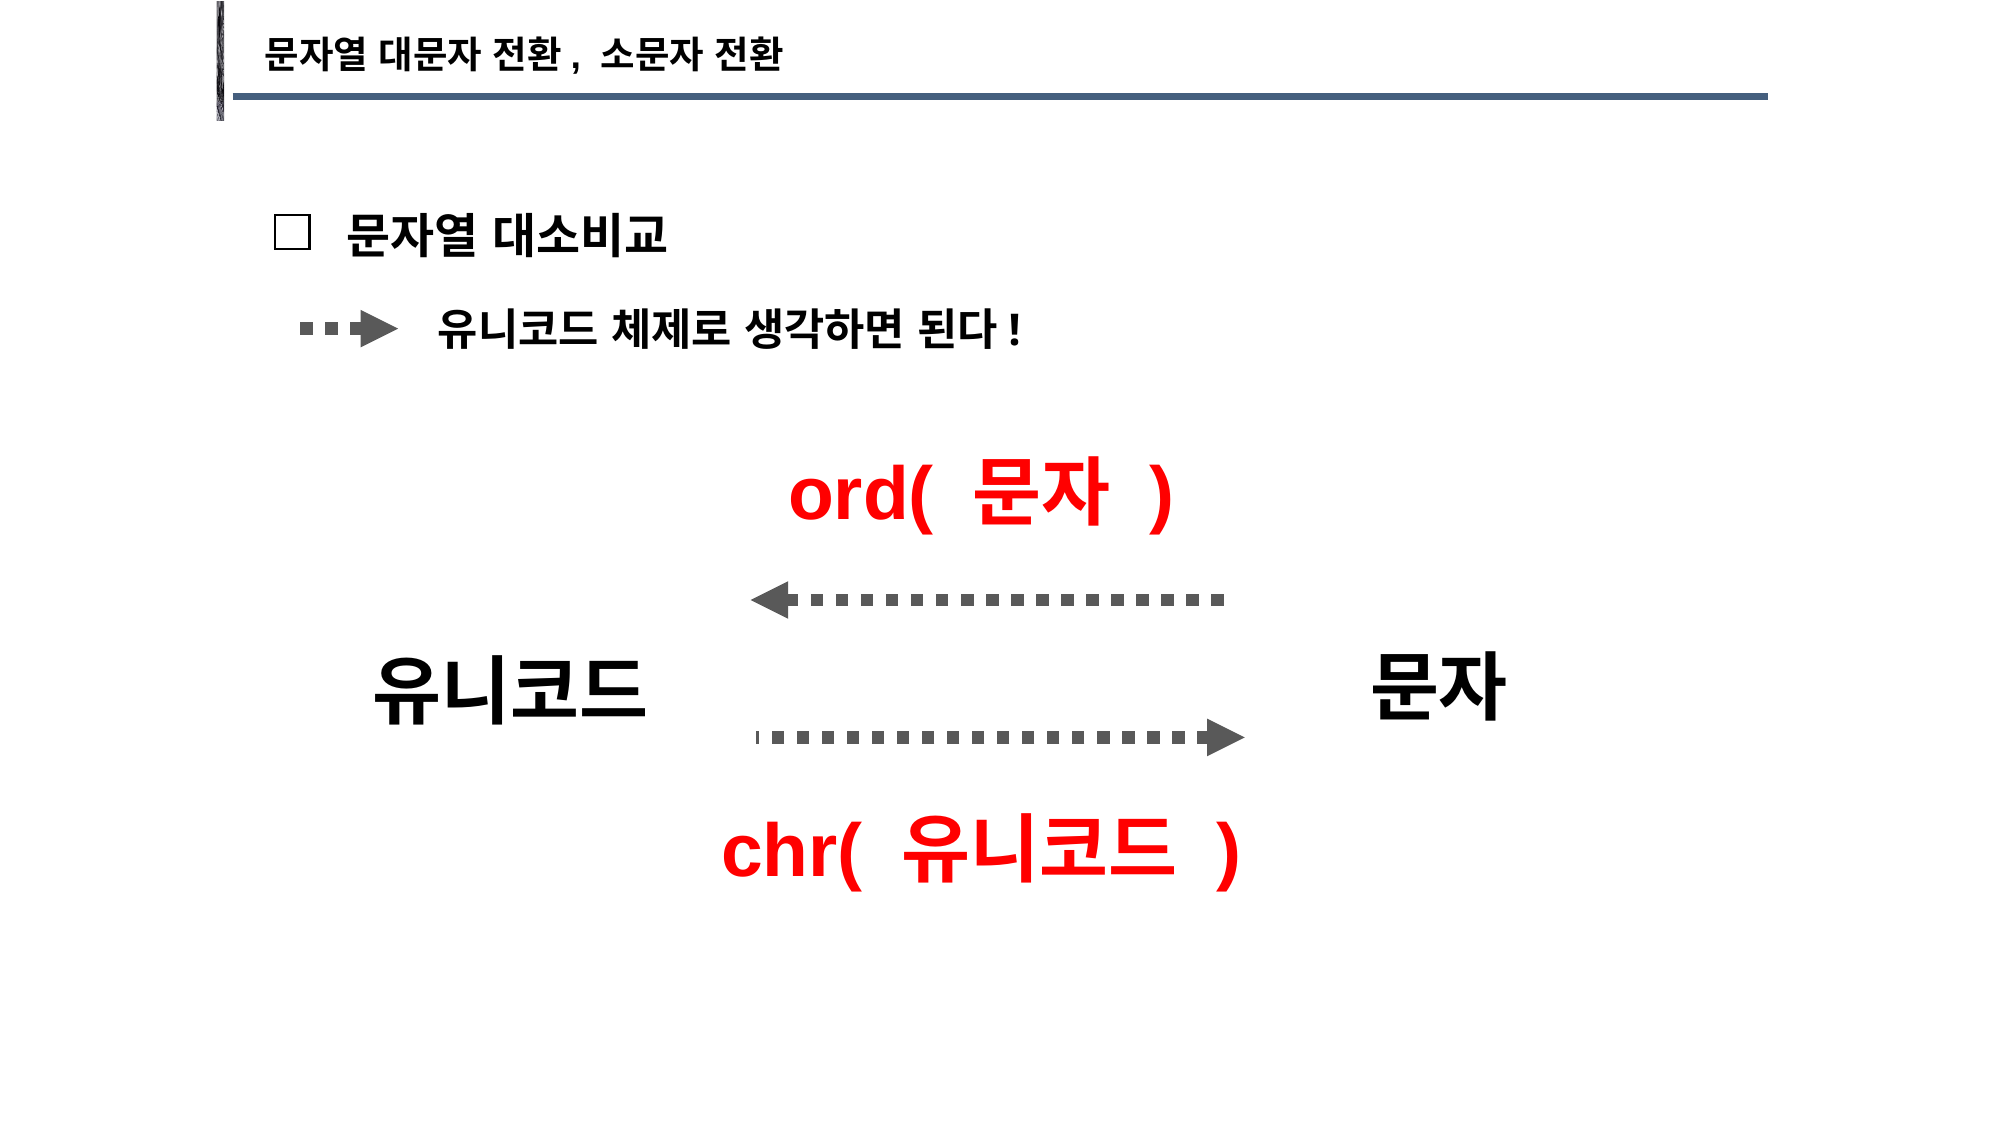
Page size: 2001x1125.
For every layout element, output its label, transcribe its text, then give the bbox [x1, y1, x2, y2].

text_box 유니코드 체제로 생각하면 된다! [423, 294, 1620, 362]
text_box [274, 214, 311, 250]
text_box 문자열 대소비교 [331, 198, 1294, 271]
text_box 유니코드 [262, 555, 760, 742]
text_box chr( 유니코드 ) [431, 794, 1532, 900]
text_box [216, 1, 225, 121]
text_box 문자 [1190, 550, 1688, 737]
text_box ord( 문자 ) [431, 437, 1532, 543]
text_box 문자열 대문자 전환, 소문자 전환 [249, 23, 1100, 84]
